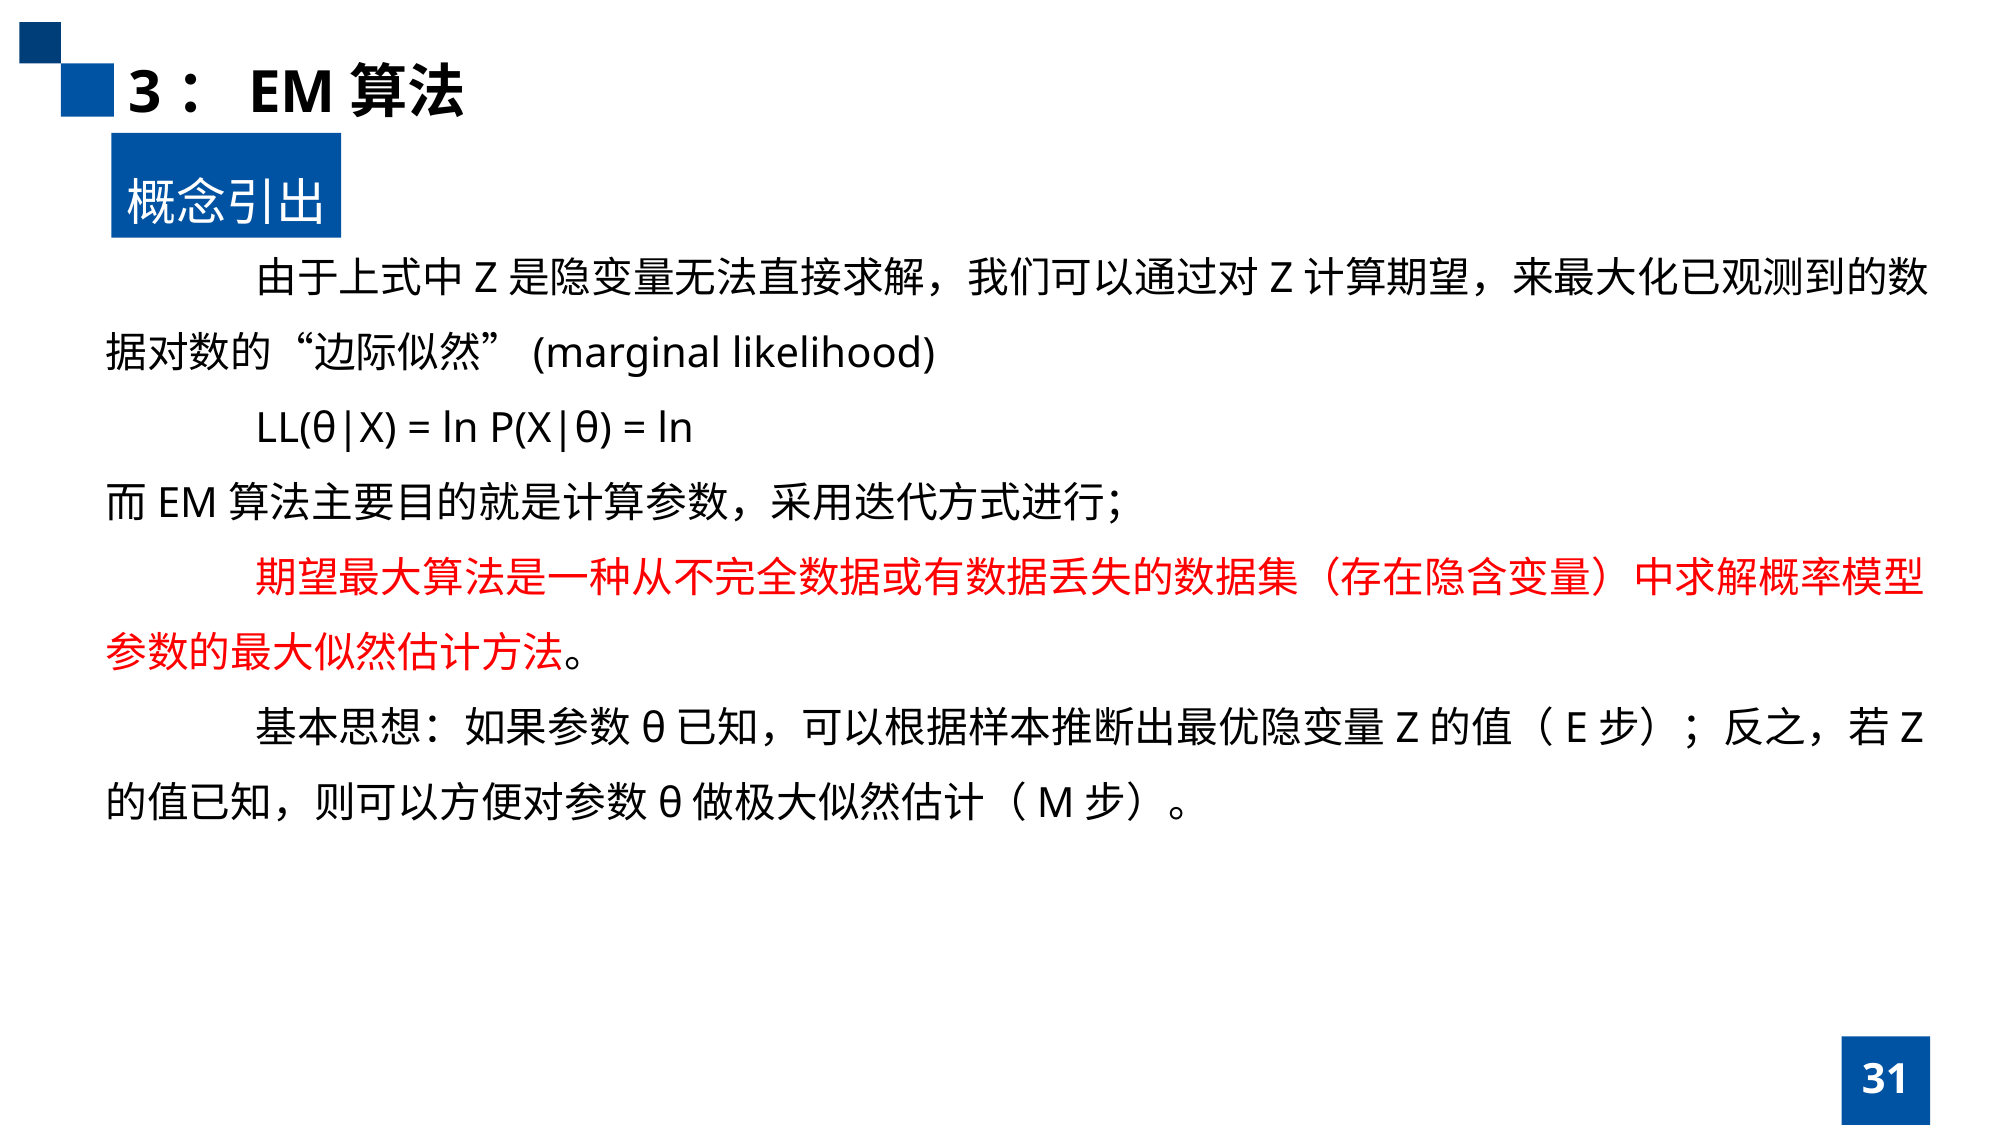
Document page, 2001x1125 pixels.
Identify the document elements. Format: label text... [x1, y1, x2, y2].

text_box 概念引出 [111, 132, 342, 238]
slide_number 31 [1771, 1050, 2000, 1111]
text_box 3：EM算法 [113, 47, 1063, 132]
